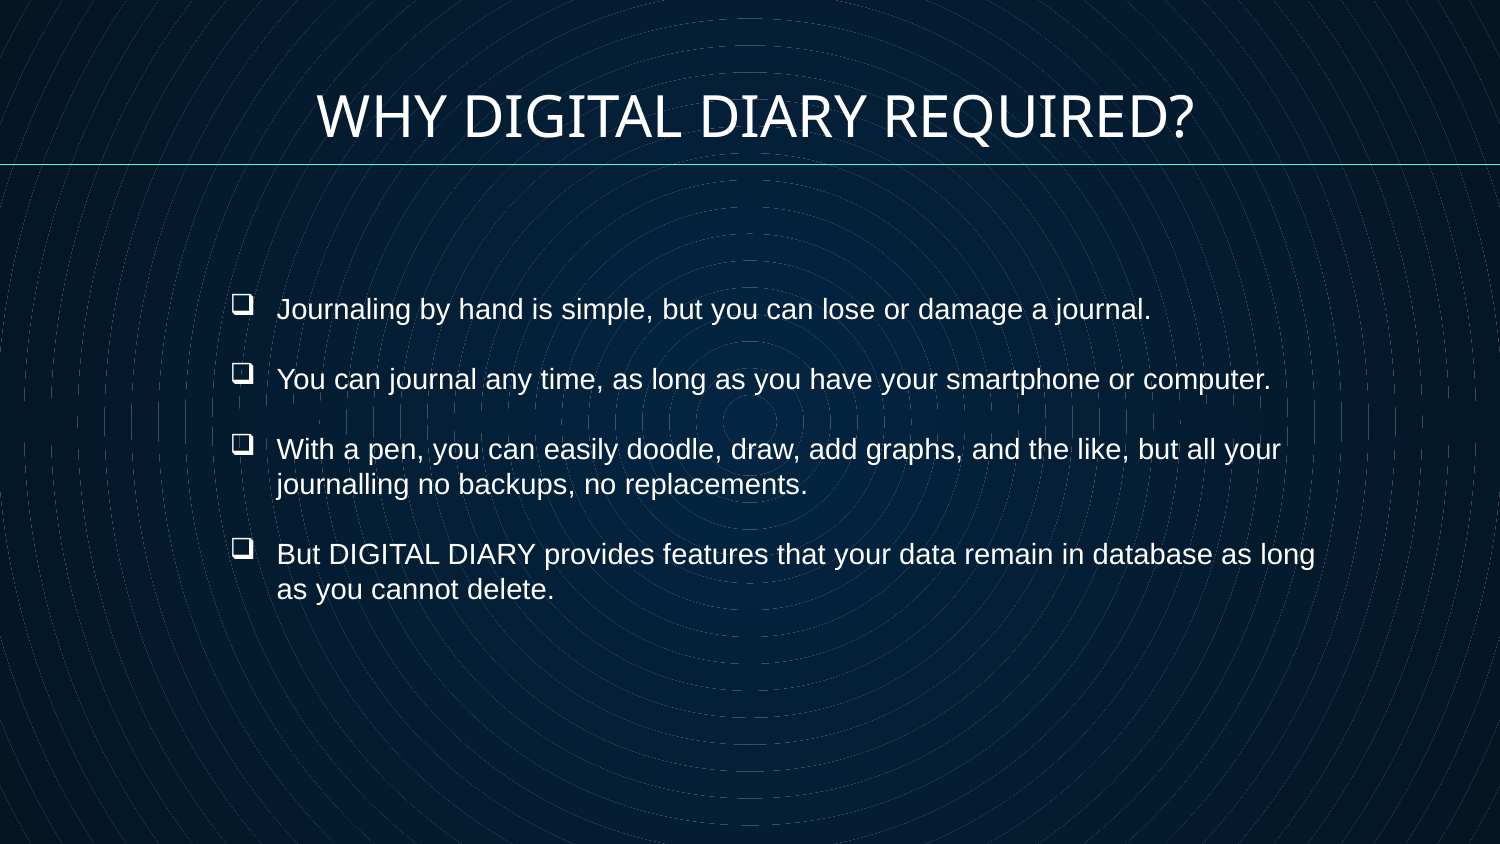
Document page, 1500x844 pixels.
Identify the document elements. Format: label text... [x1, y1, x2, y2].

text_box Journaling by hand is simple, but you can lose or damage a journal. You can journal any time, as long as you have your smartphone or computer. With a pen, you can easily doodle, draw, add graphs, and the like, but all your journalling no backups, no replacements. But DIGITAL DIARY provides features that your data remain in database as long as you cannot delete. [215, 283, 1364, 683]
title WHY DIGITAL DIARY REQUIRED? [57, 64, 1455, 163]
